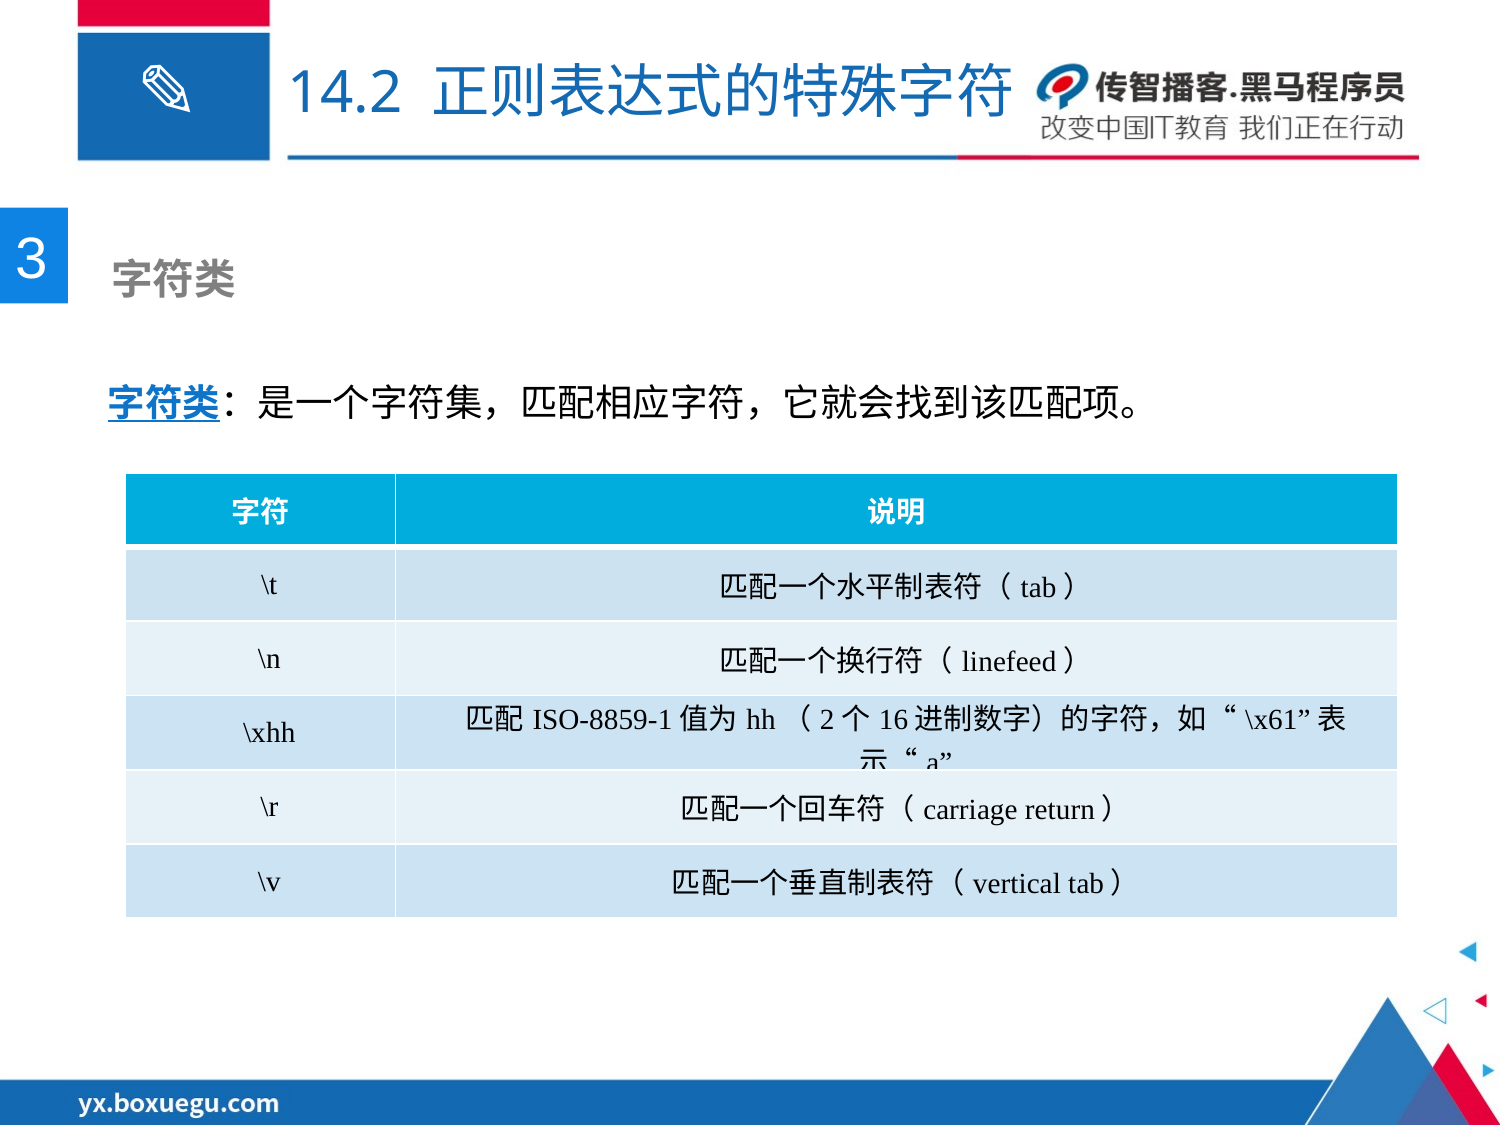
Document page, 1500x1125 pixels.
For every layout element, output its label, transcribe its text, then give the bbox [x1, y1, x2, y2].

table_header 说明 [396, 474, 1397, 544]
table_cell 匹配一个垂直制表符（vertical tab） [396, 845, 1397, 917]
table_cell \t [126, 550, 395, 620]
text_box 字符类：是一个字符集，匹配相应字符，它就会找到该匹配项。 [93, 326, 1391, 432]
table_cell 匹配ISO-8859-1值为hh（2个16进制数字）的字符，如“\x61”表示“a” [396, 696, 1397, 769]
table_cell \v [126, 845, 395, 917]
table_cell 匹配一个换行符（linefeed） [396, 622, 1397, 695]
table_cell \n [126, 622, 395, 695]
text_box 字符类 [71, 245, 843, 310]
table_cell 匹配一个水平制表符（tab） [396, 550, 1397, 620]
table_cell \xhh [126, 696, 395, 769]
table_cell 匹配一个回车符（carriage return） [396, 771, 1397, 843]
table_header 字符 [126, 474, 395, 544]
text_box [0, 207, 69, 304]
title 14.2 正则表达式的特殊字符 [272, 25, 1047, 153]
table_cell \r [126, 771, 395, 843]
picture [0, 1, 1500, 1125]
